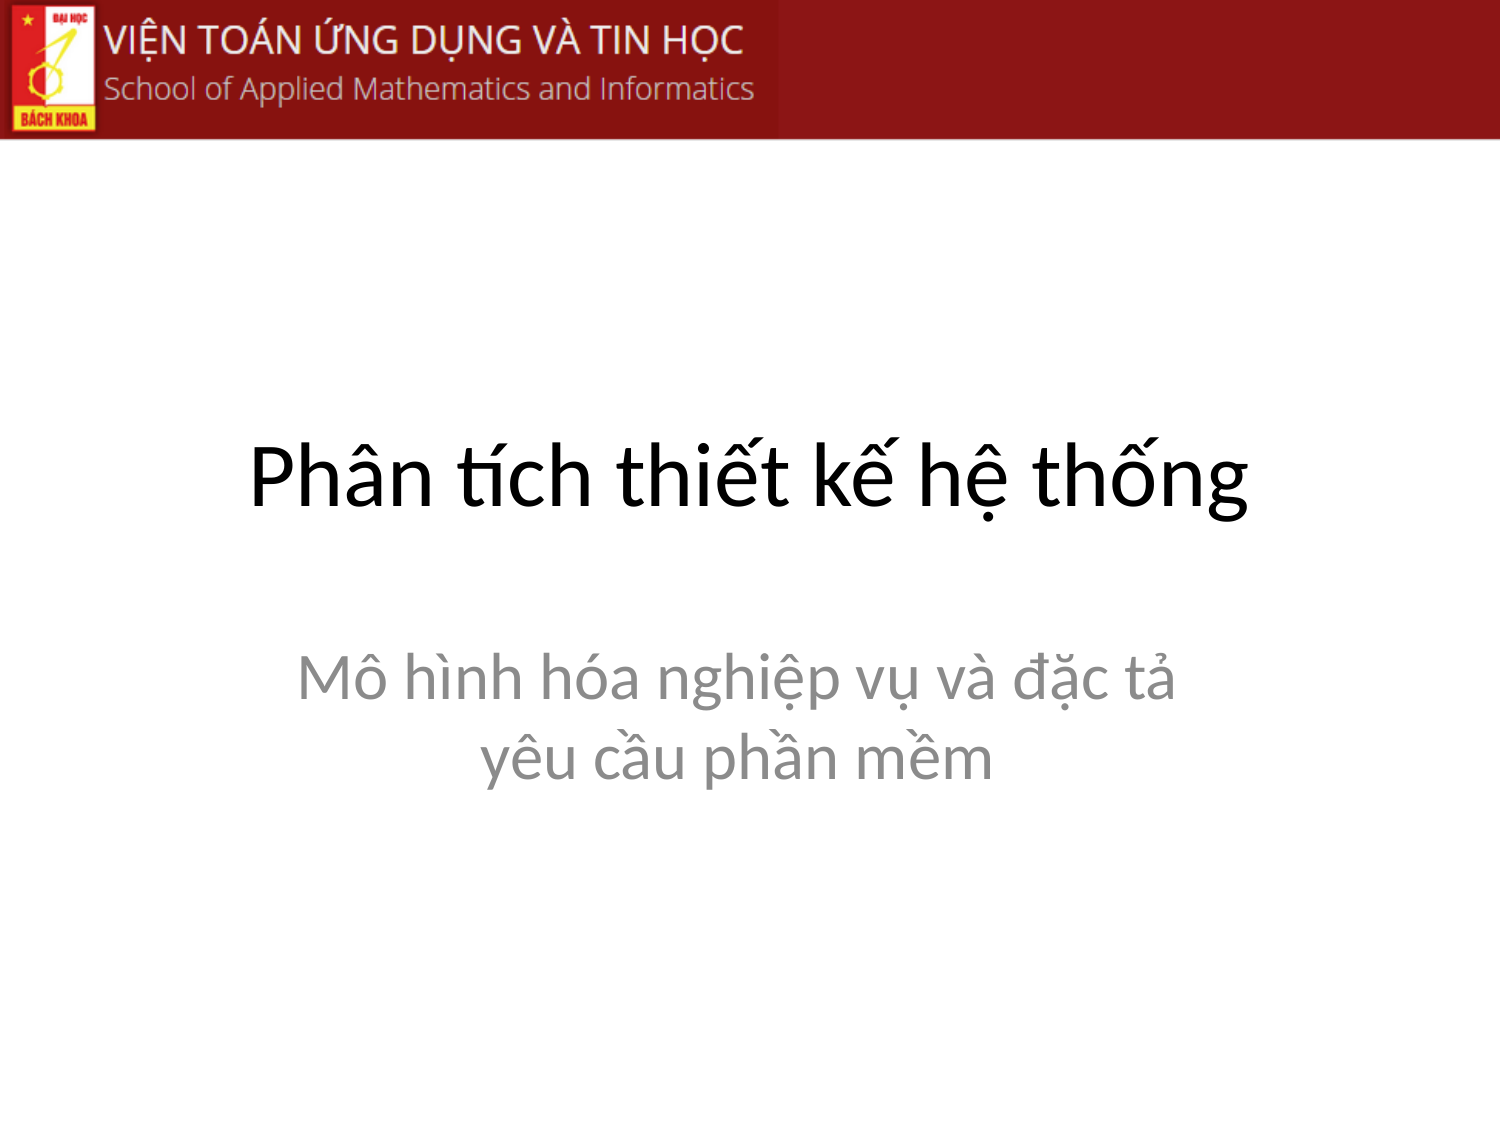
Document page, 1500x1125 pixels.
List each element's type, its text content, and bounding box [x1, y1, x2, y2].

subtitle Mô hình hóa nghiệp vụ và đặc tả yêu cầu phần mềm [249, 624, 1225, 913]
picture [0, 0, 1500, 141]
title Phân tích thiết kế hệ thống [112, 349, 1388, 591]
